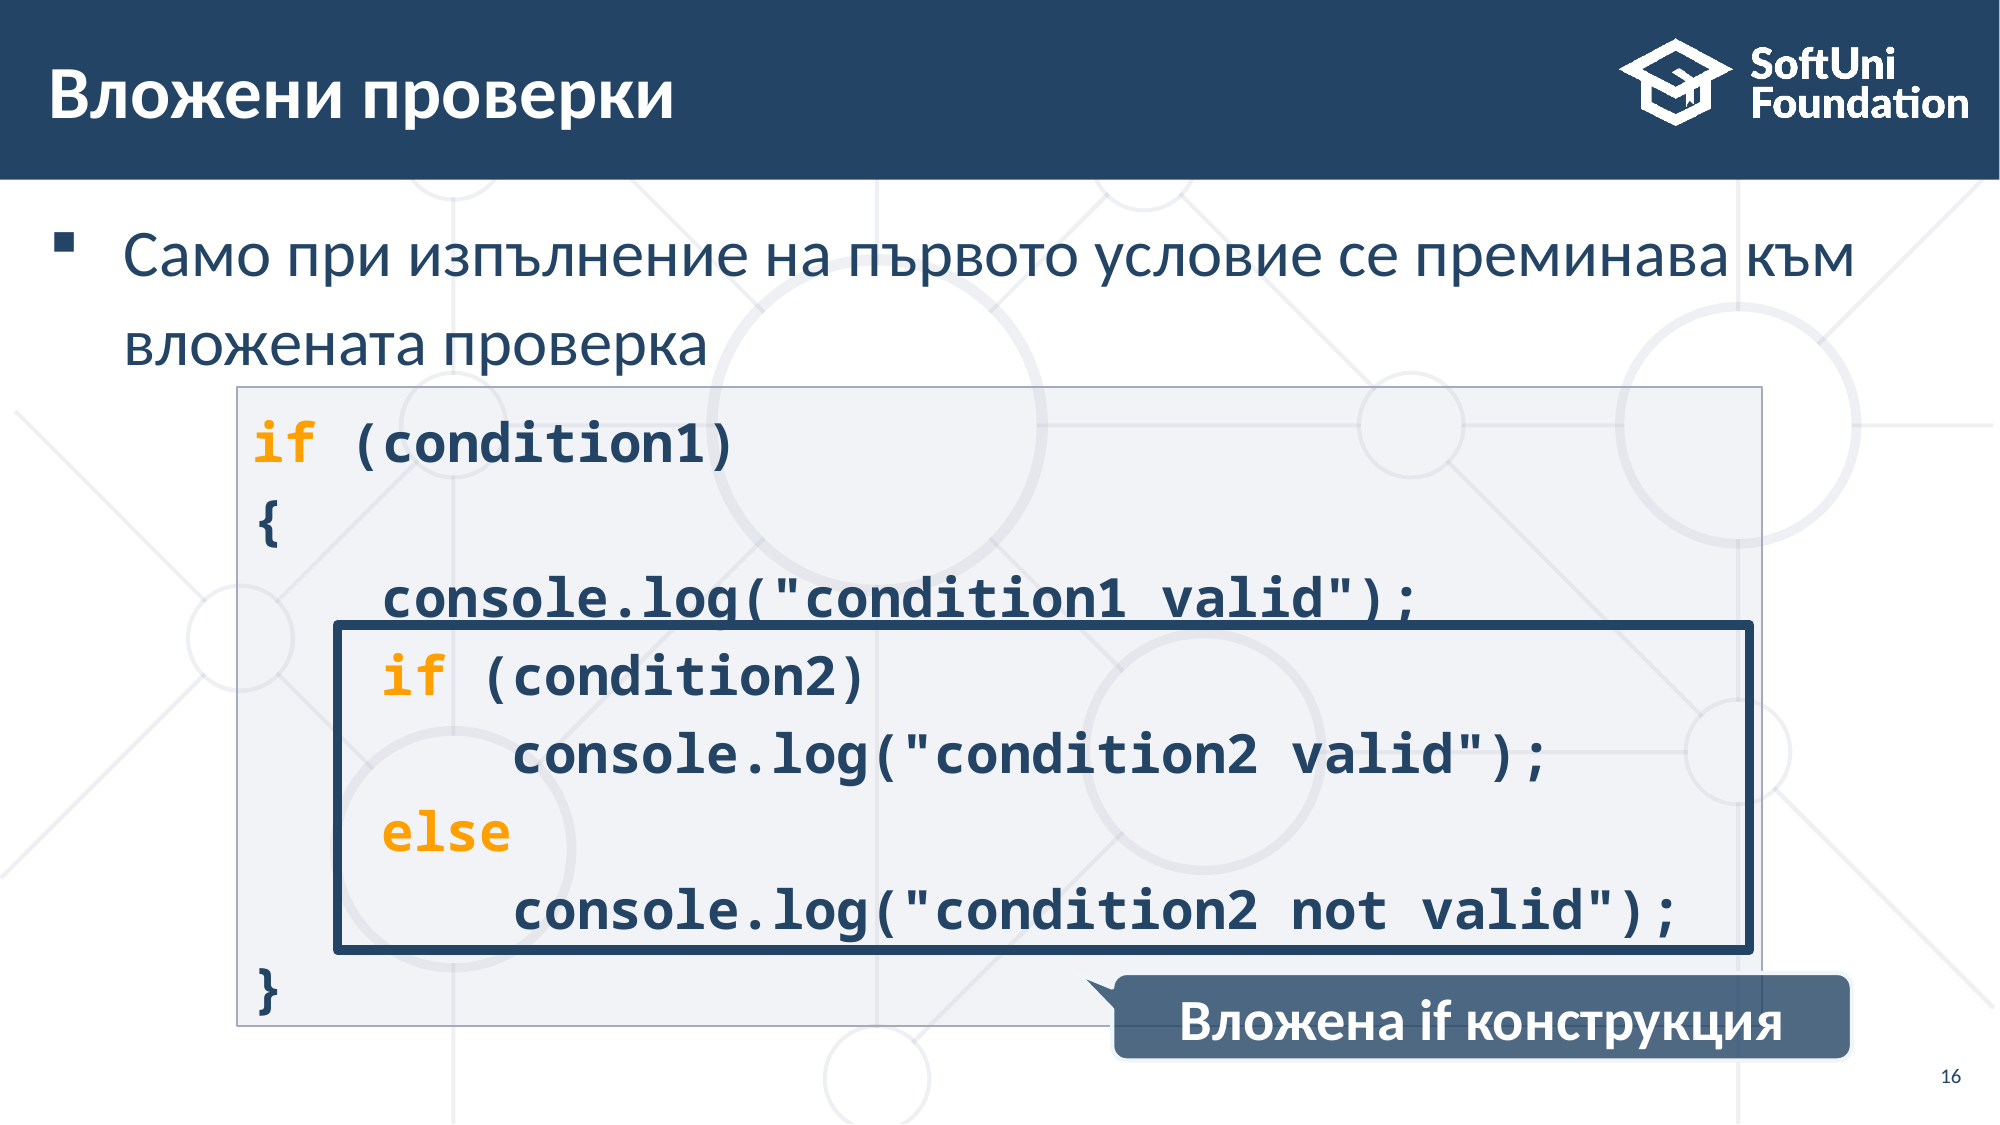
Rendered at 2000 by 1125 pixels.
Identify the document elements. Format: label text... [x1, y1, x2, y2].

picture [1618, 38, 1968, 126]
text_box Вложена if конструкция [1075, 970, 1855, 1063]
title Вложени проверки [31, 16, 1591, 162]
text_box if (condition1) { console.log("condition1 valid"); if (condition2) console.log("condition2 valid"); else console.log("condition2 not valid"); } [237, 387, 1763, 1026]
list Само при изпълнение на първото условие се преминава към вложената проверка [31, 196, 1970, 1050]
text_box [335, 623, 1752, 952]
slide_number 16 [1896, 1049, 1968, 1101]
